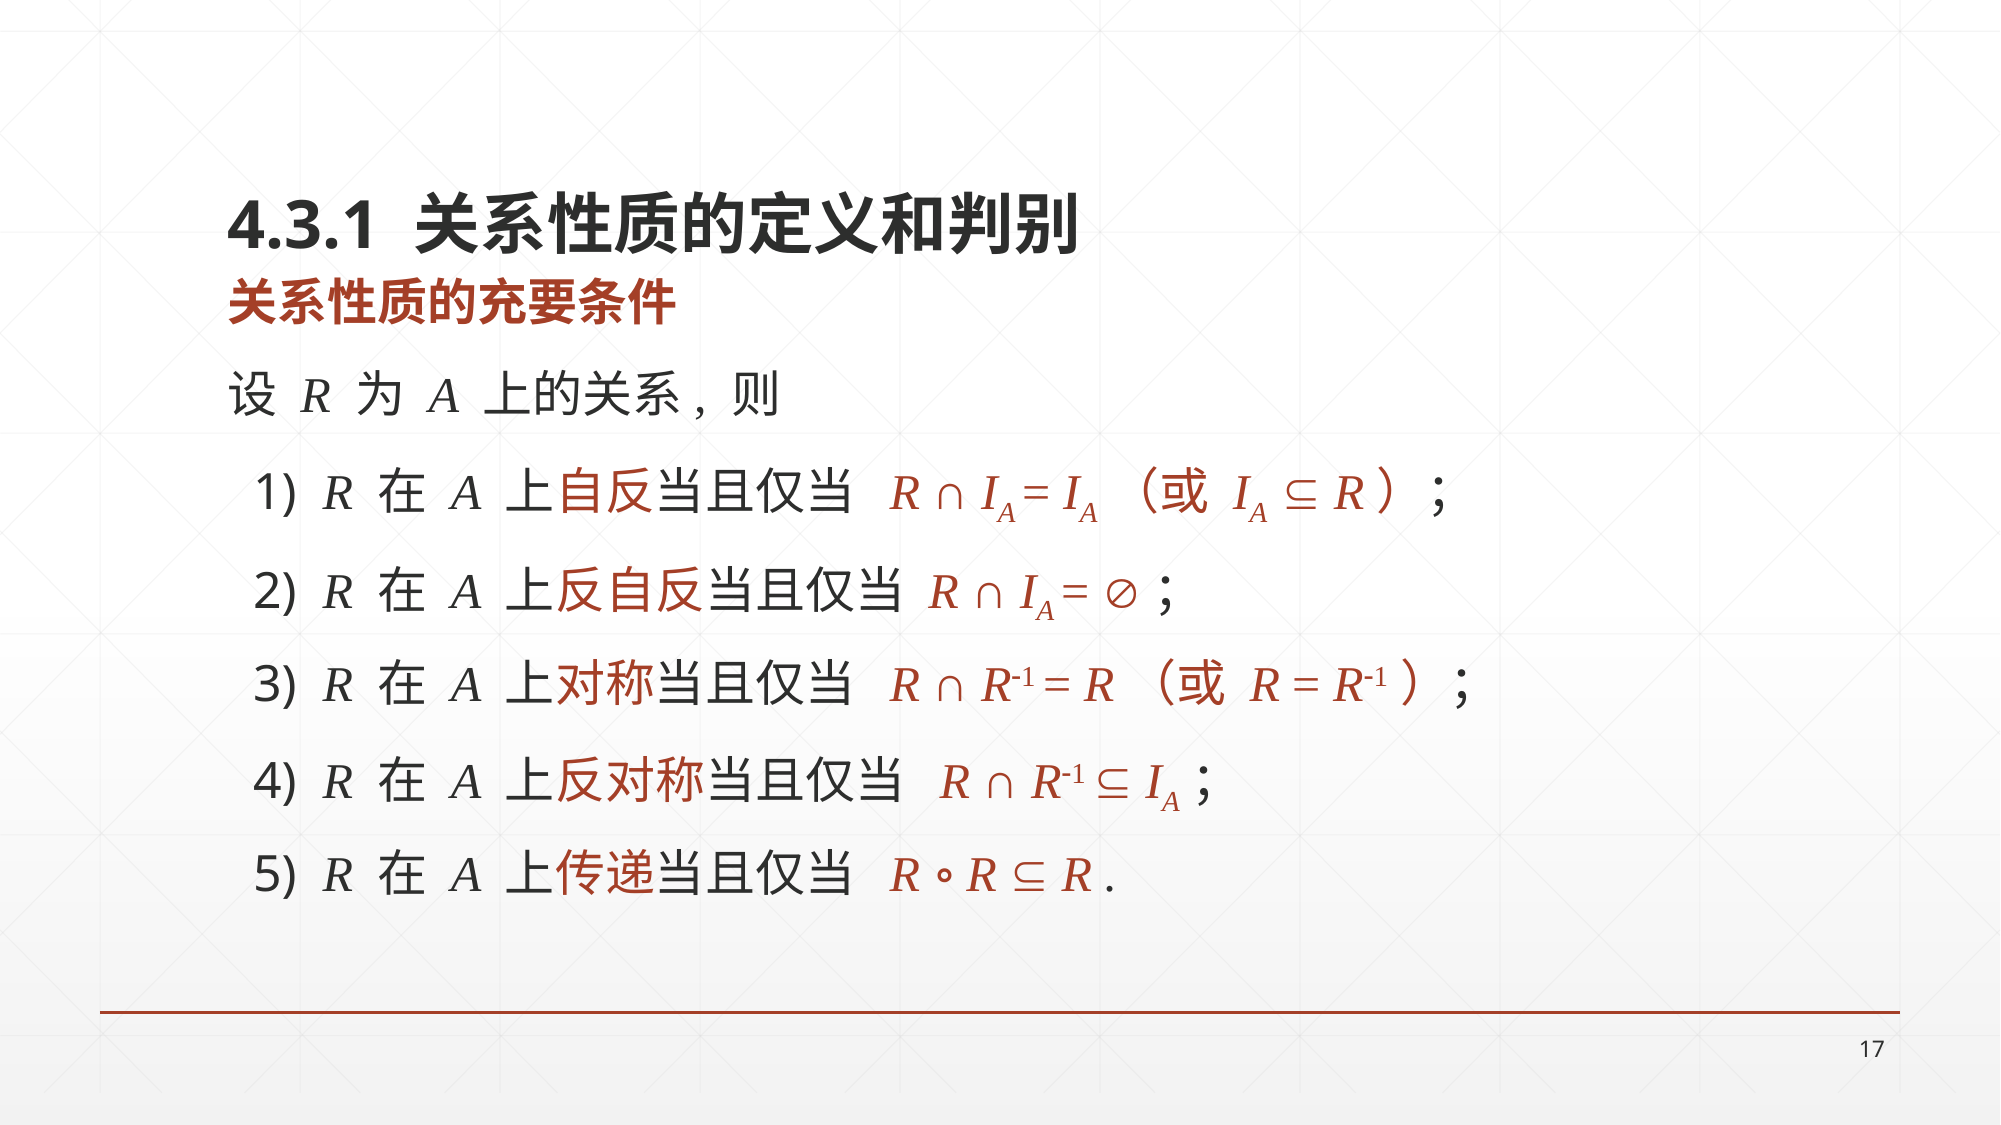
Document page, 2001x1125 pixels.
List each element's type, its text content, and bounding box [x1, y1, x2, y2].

text_box 关系性质的充要条件 设 R 为 A 上的关系, 则 1) R 在 A 上自反当且仅当 R ∩ IA = IA（或 IA  R）； 2) R 在 A 上反自反当且仅当 R ∩ IA = ； 3) R 在 A 上对称当且仅当 R ∩ R1 = R（或 R = R1）； 4) R 在 A 上反对称当且仅当 R ∩ R1  IA； 5) R 在 A 上传递当且仅当 R ∘ R  R . [212, 271, 1788, 910]
slide_number 17 [1749, 1031, 1901, 1069]
text_box 4.3.1 关系性质的定义和判别 [212, 82, 1788, 271]
